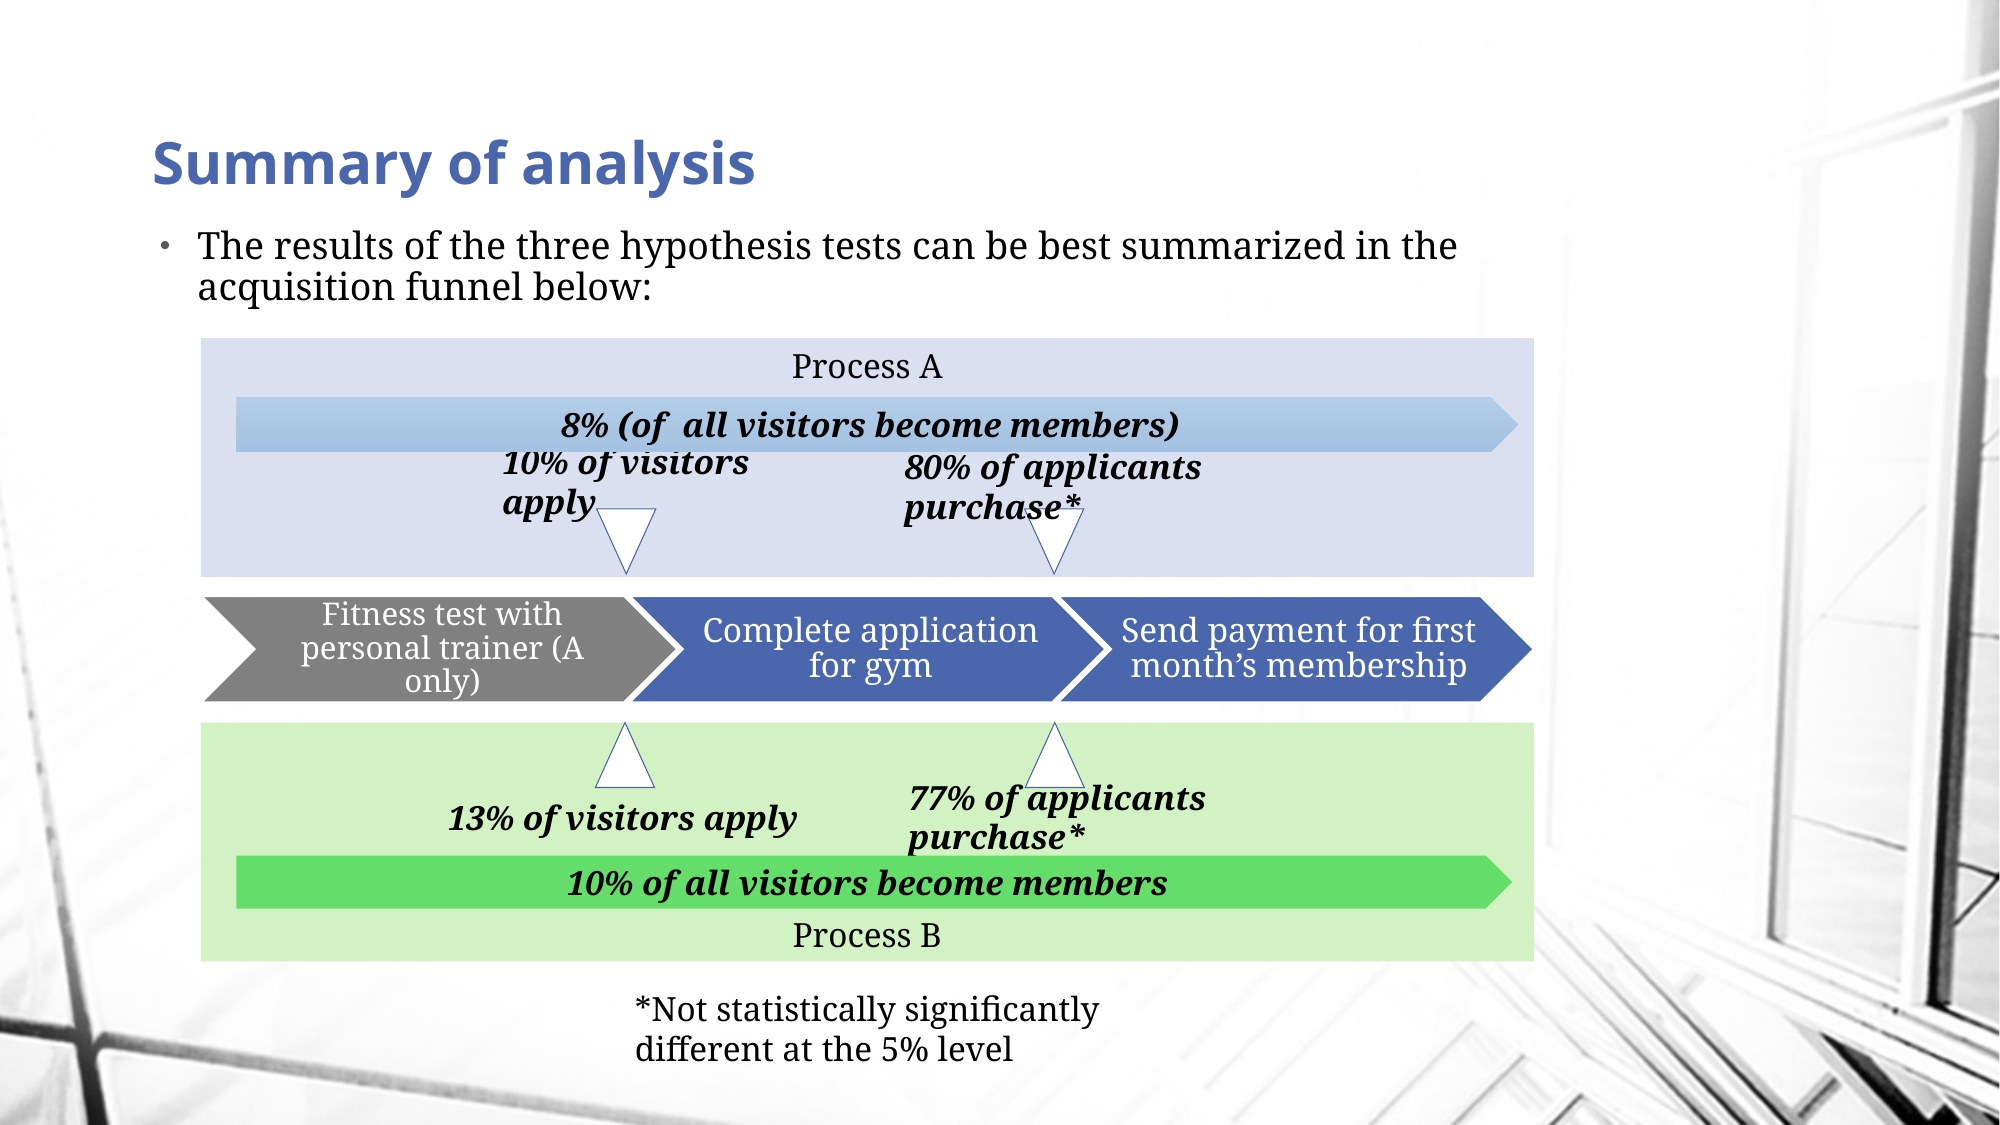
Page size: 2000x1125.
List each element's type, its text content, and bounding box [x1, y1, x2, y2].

text_box 80% of applicants purchase* [827, 453, 1280, 534]
list The results of the three hypothesis tests can be best summarized in the acquisition funnel below: [137, 219, 1563, 354]
text_box 10% of visitors apply [449, 453, 803, 529]
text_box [200, 596, 1534, 703]
text_box [1035, 534, 1073, 576]
text_box Process B [200, 722, 1534, 962]
text_box 10% of all visitors become members [235, 854, 1513, 910]
text_box *Not statistically significantly different at the 5% level [606, 980, 1129, 1075]
text_box 13% of visitors apply [399, 789, 815, 844]
text_box [594, 721, 656, 789]
text_box Process A [200, 354, 1534, 577]
text_box 77% of applicants purchase* [815, 769, 1301, 854]
text_box [605, 529, 648, 576]
text_box 8% (of all visitors become members) [235, 396, 1519, 453]
text_box [1033, 721, 1077, 769]
picture [0, 0, 2000, 1125]
title Summary of analysis [137, 80, 1563, 219]
